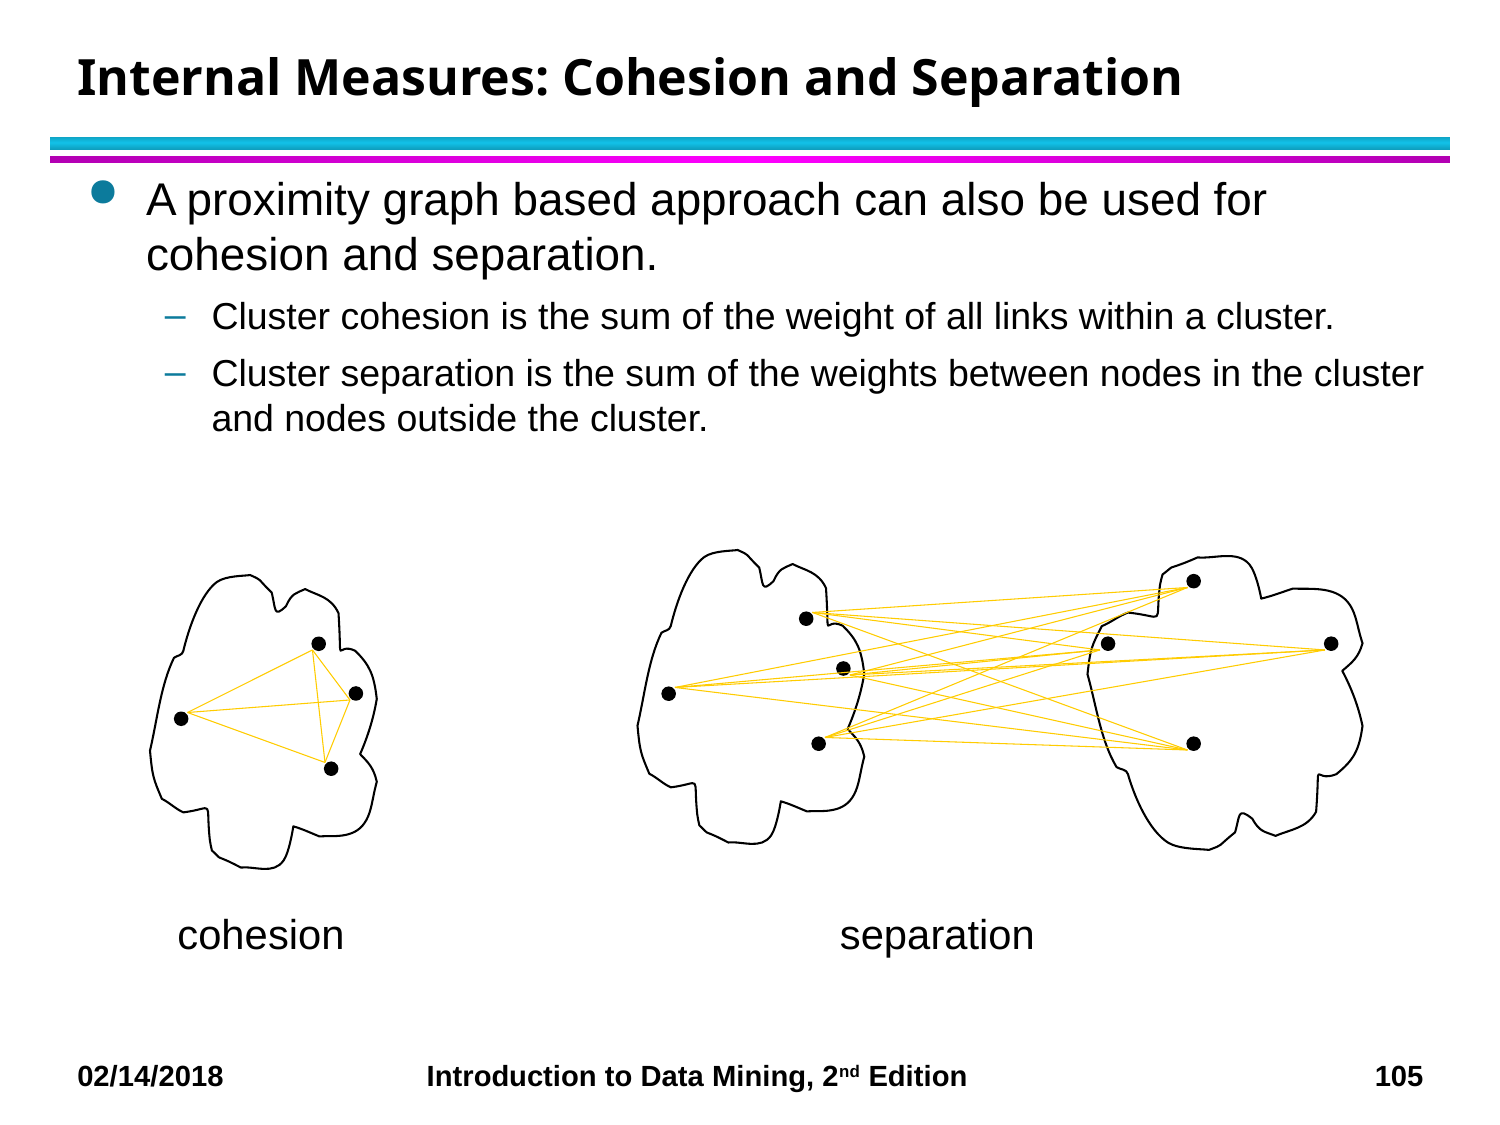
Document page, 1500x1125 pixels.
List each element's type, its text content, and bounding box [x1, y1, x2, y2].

text_box [1187, 737, 1200, 750]
text_box [1324, 637, 1338, 650]
text_box [662, 687, 675, 700]
text_box [812, 737, 825, 751]
text_box separation [824, 900, 1050, 965]
title Internal Measures: Cohesion and Separation [62, 24, 1421, 113]
text_box [150, 575, 377, 869]
text_box [174, 712, 188, 726]
text_box [1101, 637, 1115, 650]
text_box [312, 637, 325, 651]
text_box [1087, 556, 1363, 850]
text_box [1187, 574, 1200, 588]
text_box [799, 612, 813, 625]
text_box [837, 662, 850, 675]
text_box cohesion [162, 900, 360, 965]
text_box [349, 687, 363, 700]
list A proximity graph based approach can also be used for cohesion and separation. Cluster cohesion is the sum of the weight of all links within a cluster. Cluster separation is the sum of the weights between nodes in the cluster and nodes outside the cluster. [75, 162, 1463, 1038]
text_box [637, 549, 865, 844]
text_box [324, 762, 338, 775]
